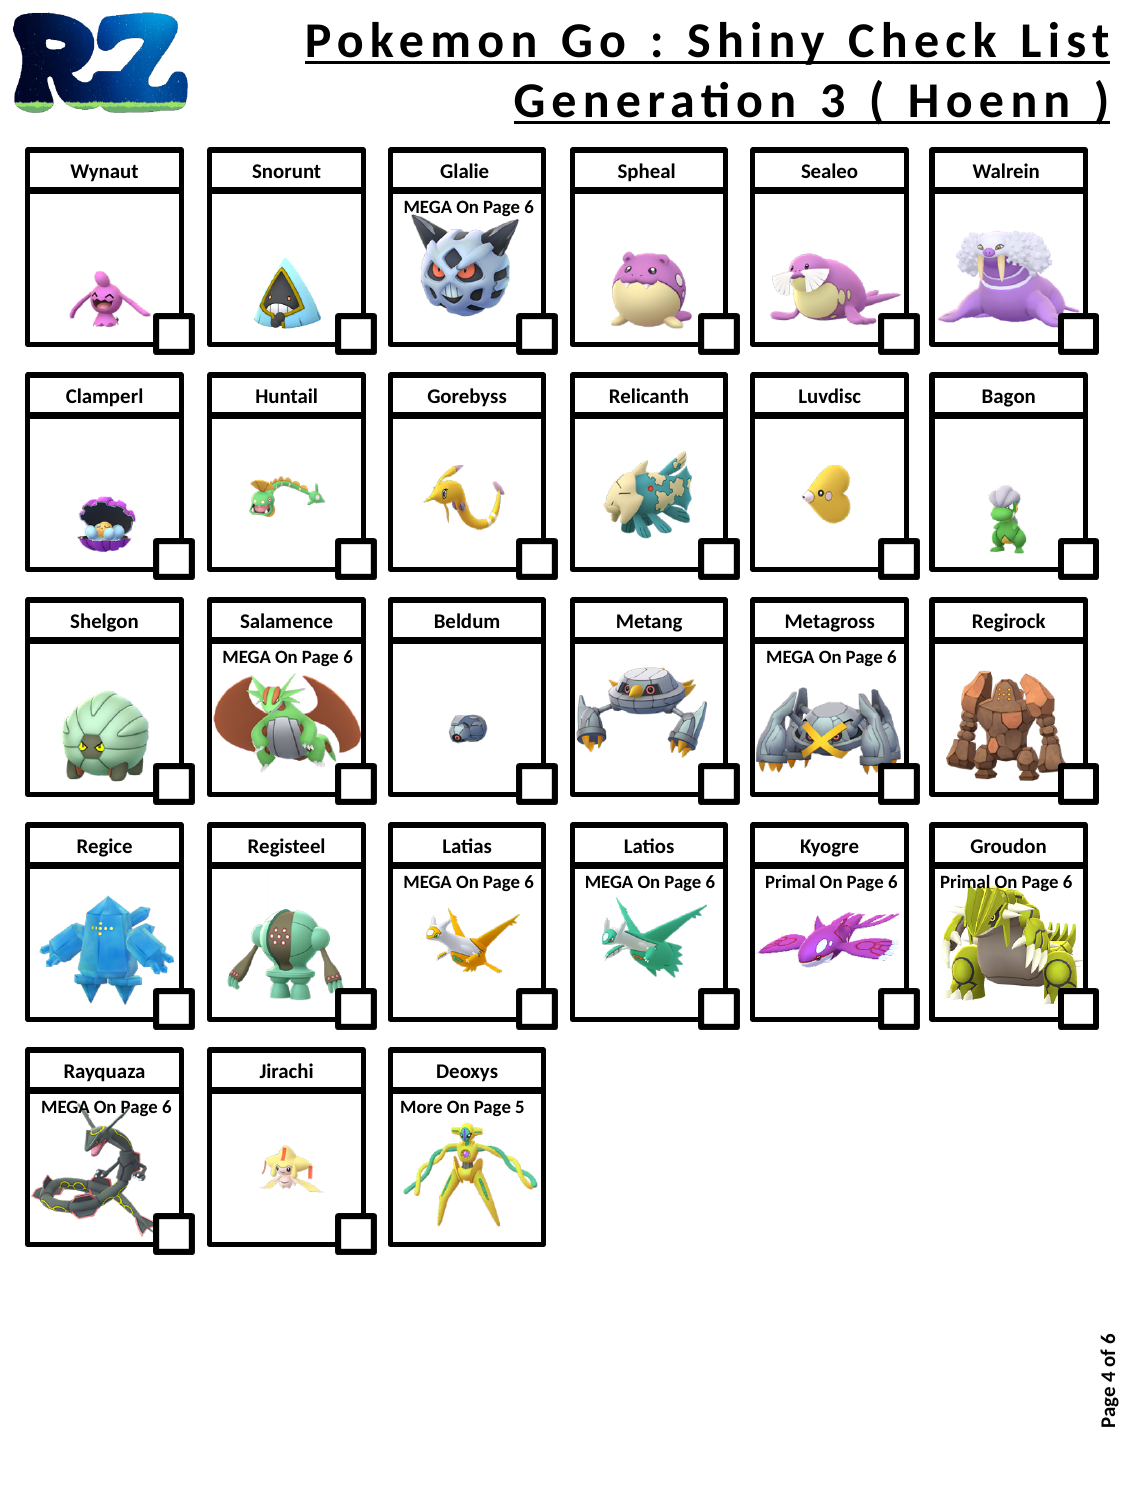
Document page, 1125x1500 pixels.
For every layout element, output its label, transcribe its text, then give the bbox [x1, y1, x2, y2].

text_box [208, 1089, 365, 1247]
text_box [930, 414, 1088, 572]
picture [334, 1212, 379, 1256]
text_box Bagon [931, 375, 1086, 415]
text_box [26, 189, 183, 347]
picture [334, 312, 379, 356]
text_box Pokemon Go : Shiny Check List Generation 3 ( Hoenn ) [0, 0, 1125, 135]
text_box [388, 414, 546, 572]
text_box [208, 414, 365, 572]
text_box [26, 1125, 183, 1247]
picture [152, 1212, 197, 1256]
text_box Salamence [209, 599, 364, 637]
text_box Metang [572, 599, 726, 640]
text_box [751, 675, 908, 797]
text_box [26, 639, 183, 797]
picture [1056, 537, 1101, 581]
text_box [208, 864, 365, 1022]
text_box Sealeo [752, 150, 907, 190]
text_box Metagross [752, 599, 907, 637]
text_box MEGA On Page 6 [187, 637, 388, 675]
text_box Latios [572, 825, 726, 862]
picture [1056, 987, 1101, 1031]
text_box [570, 414, 728, 572]
text_box Primal On Page 6 [912, 862, 1100, 900]
text_box Latias [390, 825, 544, 862]
text_box [751, 189, 908, 347]
text_box MEGA On Page 6 [737, 637, 925, 675]
text_box [208, 675, 365, 797]
picture [515, 537, 559, 581]
text_box [570, 189, 728, 347]
text_box Huntail [209, 375, 364, 415]
picture [1056, 312, 1101, 356]
text_box Beldum [390, 599, 544, 640]
text_box Walrein [931, 150, 1086, 190]
picture [334, 537, 379, 581]
text_box [930, 189, 1088, 347]
text_box Clamperl [27, 375, 182, 415]
text_box [751, 414, 908, 572]
picture [152, 987, 197, 1031]
text_box MEGA On Page 6 [12, 1087, 200, 1125]
picture [877, 312, 922, 356]
picture [334, 987, 379, 1031]
text_box [930, 900, 1088, 1022]
text_box [388, 639, 546, 797]
picture [877, 537, 922, 581]
picture [515, 762, 559, 806]
text_box Wynaut [27, 150, 182, 190]
text_box Gorebyss [390, 375, 544, 415]
picture [877, 987, 922, 1031]
text_box Luvdisc [752, 375, 907, 415]
picture [697, 537, 741, 581]
text_box [26, 864, 183, 1022]
picture [697, 762, 741, 806]
text_box [930, 639, 1088, 797]
text_box Groudon [931, 825, 1086, 862]
text_box Snorunt [209, 150, 364, 190]
picture [697, 987, 741, 1031]
picture [152, 537, 197, 581]
picture [1056, 762, 1101, 806]
picture [152, 762, 197, 806]
text_box Relicanth [572, 375, 726, 415]
text_box MEGA On Page 6 [549, 862, 737, 900]
picture [334, 762, 379, 806]
picture [697, 312, 741, 356]
text_box More On Page 5 [375, 1087, 550, 1125]
text_box [570, 639, 728, 797]
picture [877, 762, 922, 806]
text_box Regice [27, 825, 182, 865]
picture [12, 12, 188, 113]
text_box Shelgon [27, 599, 182, 640]
text_box [208, 189, 365, 347]
text_box Spheal [572, 150, 726, 190]
text_box Registeel [209, 825, 364, 865]
text_box [751, 900, 908, 1022]
text_box Jirachi [209, 1050, 364, 1090]
picture [152, 312, 197, 356]
text_box MEGA On Page 6 [375, 187, 563, 225]
text_box Deoxys [390, 1050, 544, 1087]
picture [515, 312, 559, 356]
text_box Kyogre [752, 825, 907, 862]
text_box Primal On Page 6 [737, 862, 912, 900]
text_box MEGA On Page 6 [362, 862, 549, 900]
text_box [26, 414, 183, 572]
text_box Regirock [931, 599, 1086, 640]
text_box [388, 900, 546, 1022]
picture [515, 987, 559, 1031]
text_box [388, 1125, 546, 1247]
text_box [570, 900, 728, 1022]
text_box [388, 225, 546, 347]
text_box Page 4 of 6 [1086, 1262, 1125, 1500]
text_box Glalie [390, 150, 544, 187]
text_box Rayquaza [27, 1050, 182, 1087]
